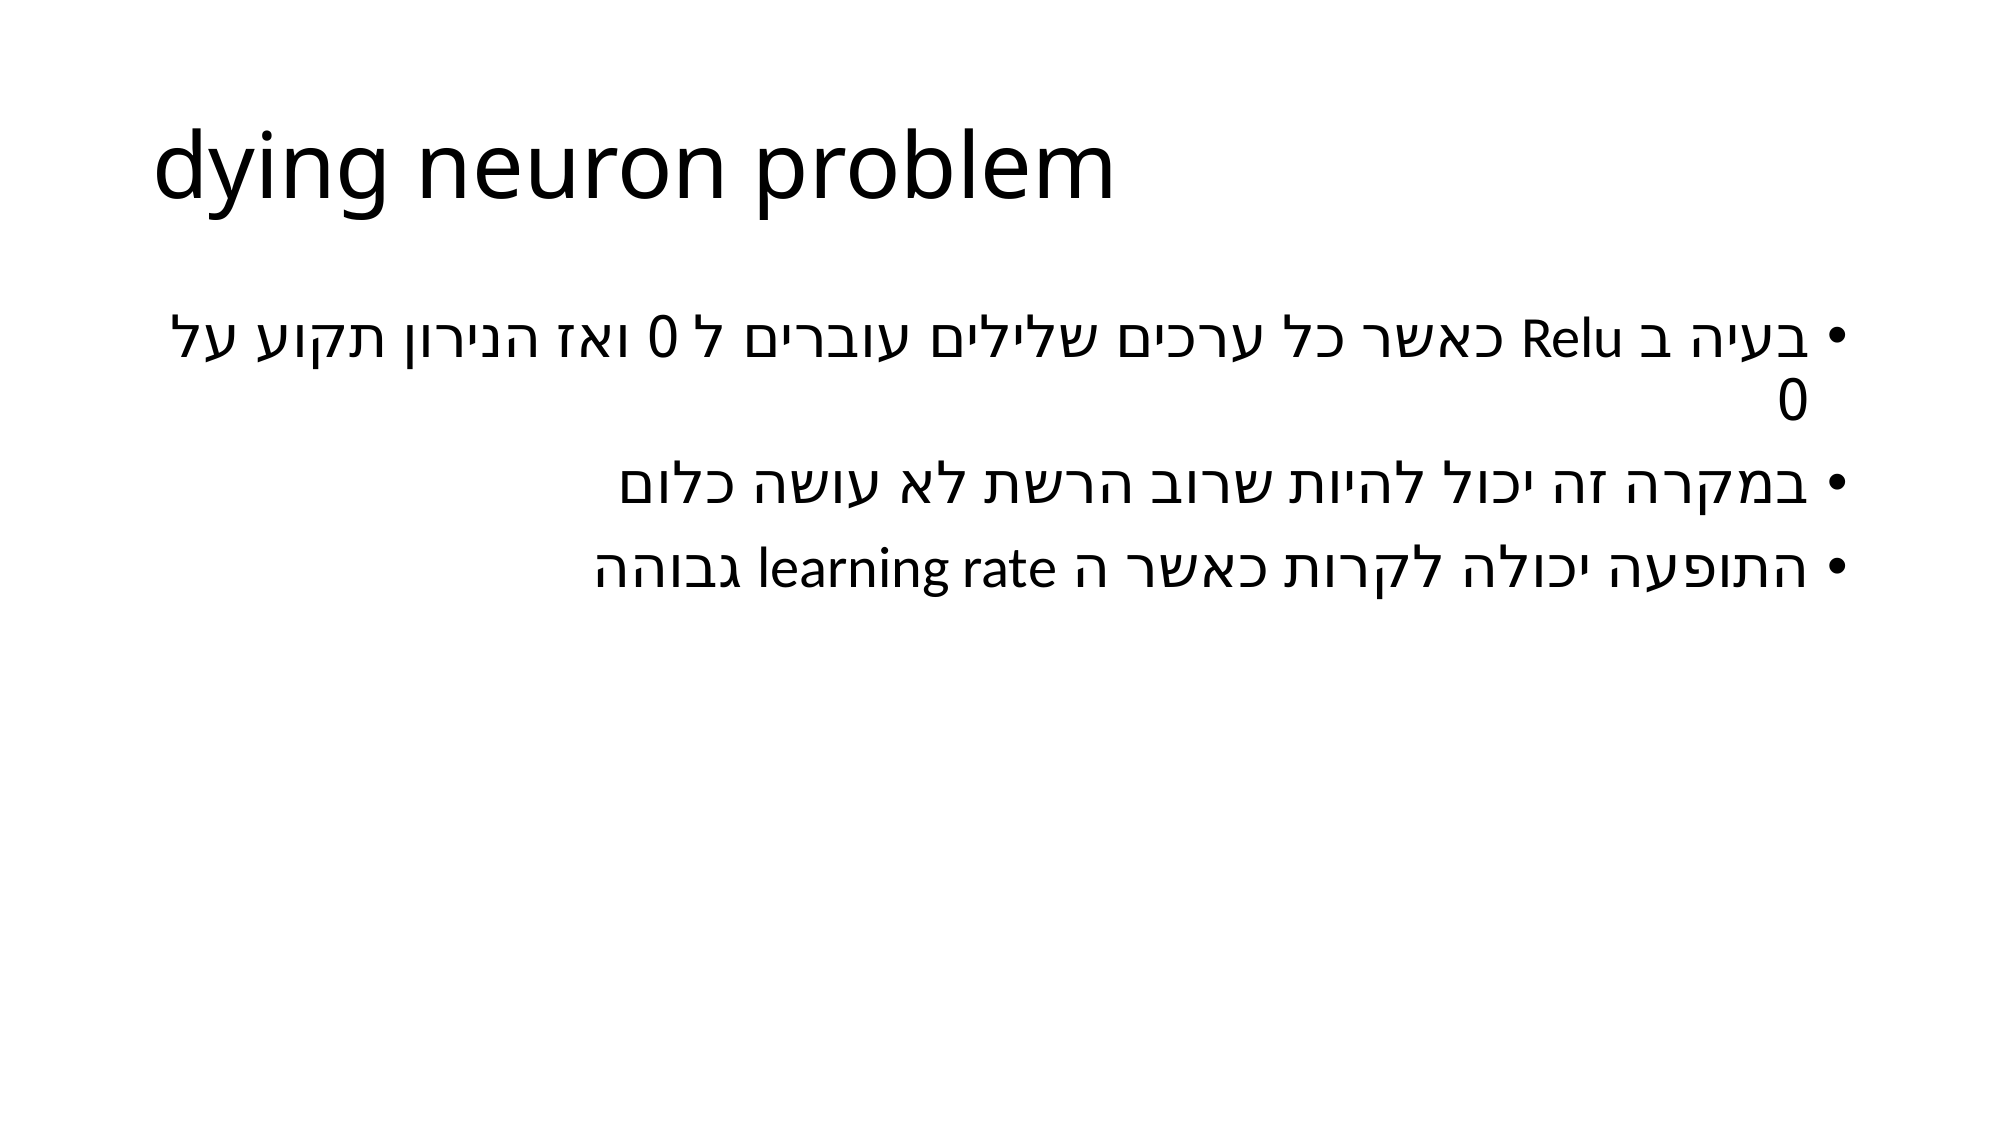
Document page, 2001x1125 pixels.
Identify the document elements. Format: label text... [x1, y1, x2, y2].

list בעיה ב Relu כאשר כל ערכים שלילים עוברים ל 0 ואז הנירון תקוע על 0 במקרה זה יכול להיות שרוב הרשת לא עושה כלום התופעה יכולה לקרות כאשר ה learning rate גבוהה [137, 299, 1863, 1014]
title dying neuron problem [137, 59, 1863, 278]
